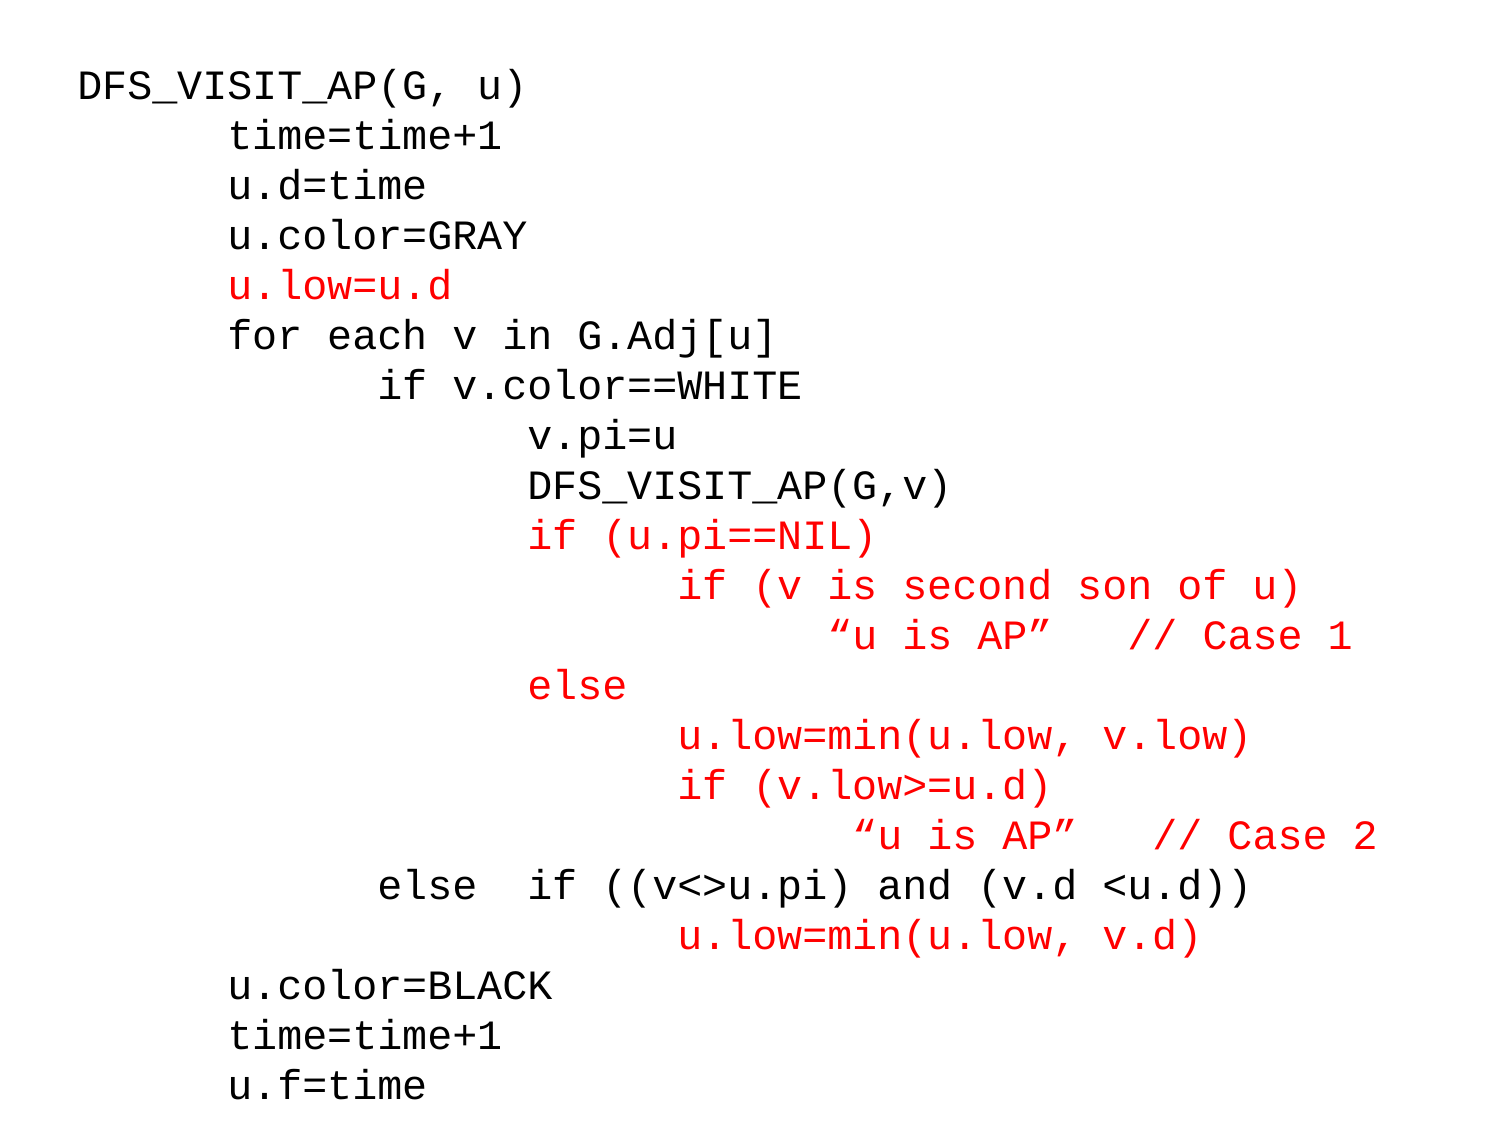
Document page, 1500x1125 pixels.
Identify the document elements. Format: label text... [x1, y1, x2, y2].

text_box DFS_VISIT_AP(G, u) time=time+1 u.d=time u.color=GRAY u.low=u.d for each v in G.Adj[u] if v.color==WHITE v.pi=u DFS_VISIT_AP(G,v) if (u.pi==NIL) if (v is second son of u) “u is AP” // Case 1 else u.low=min(u.low, v.low) if (v.low>=u.d) “u is AP” // Case 2 else if ((v<>u.pi) and (v.d <u.d)) u.low=min(u.low, v.d) u.color=BLACK time=time+1 u.f=time [62, 50, 1438, 1116]
